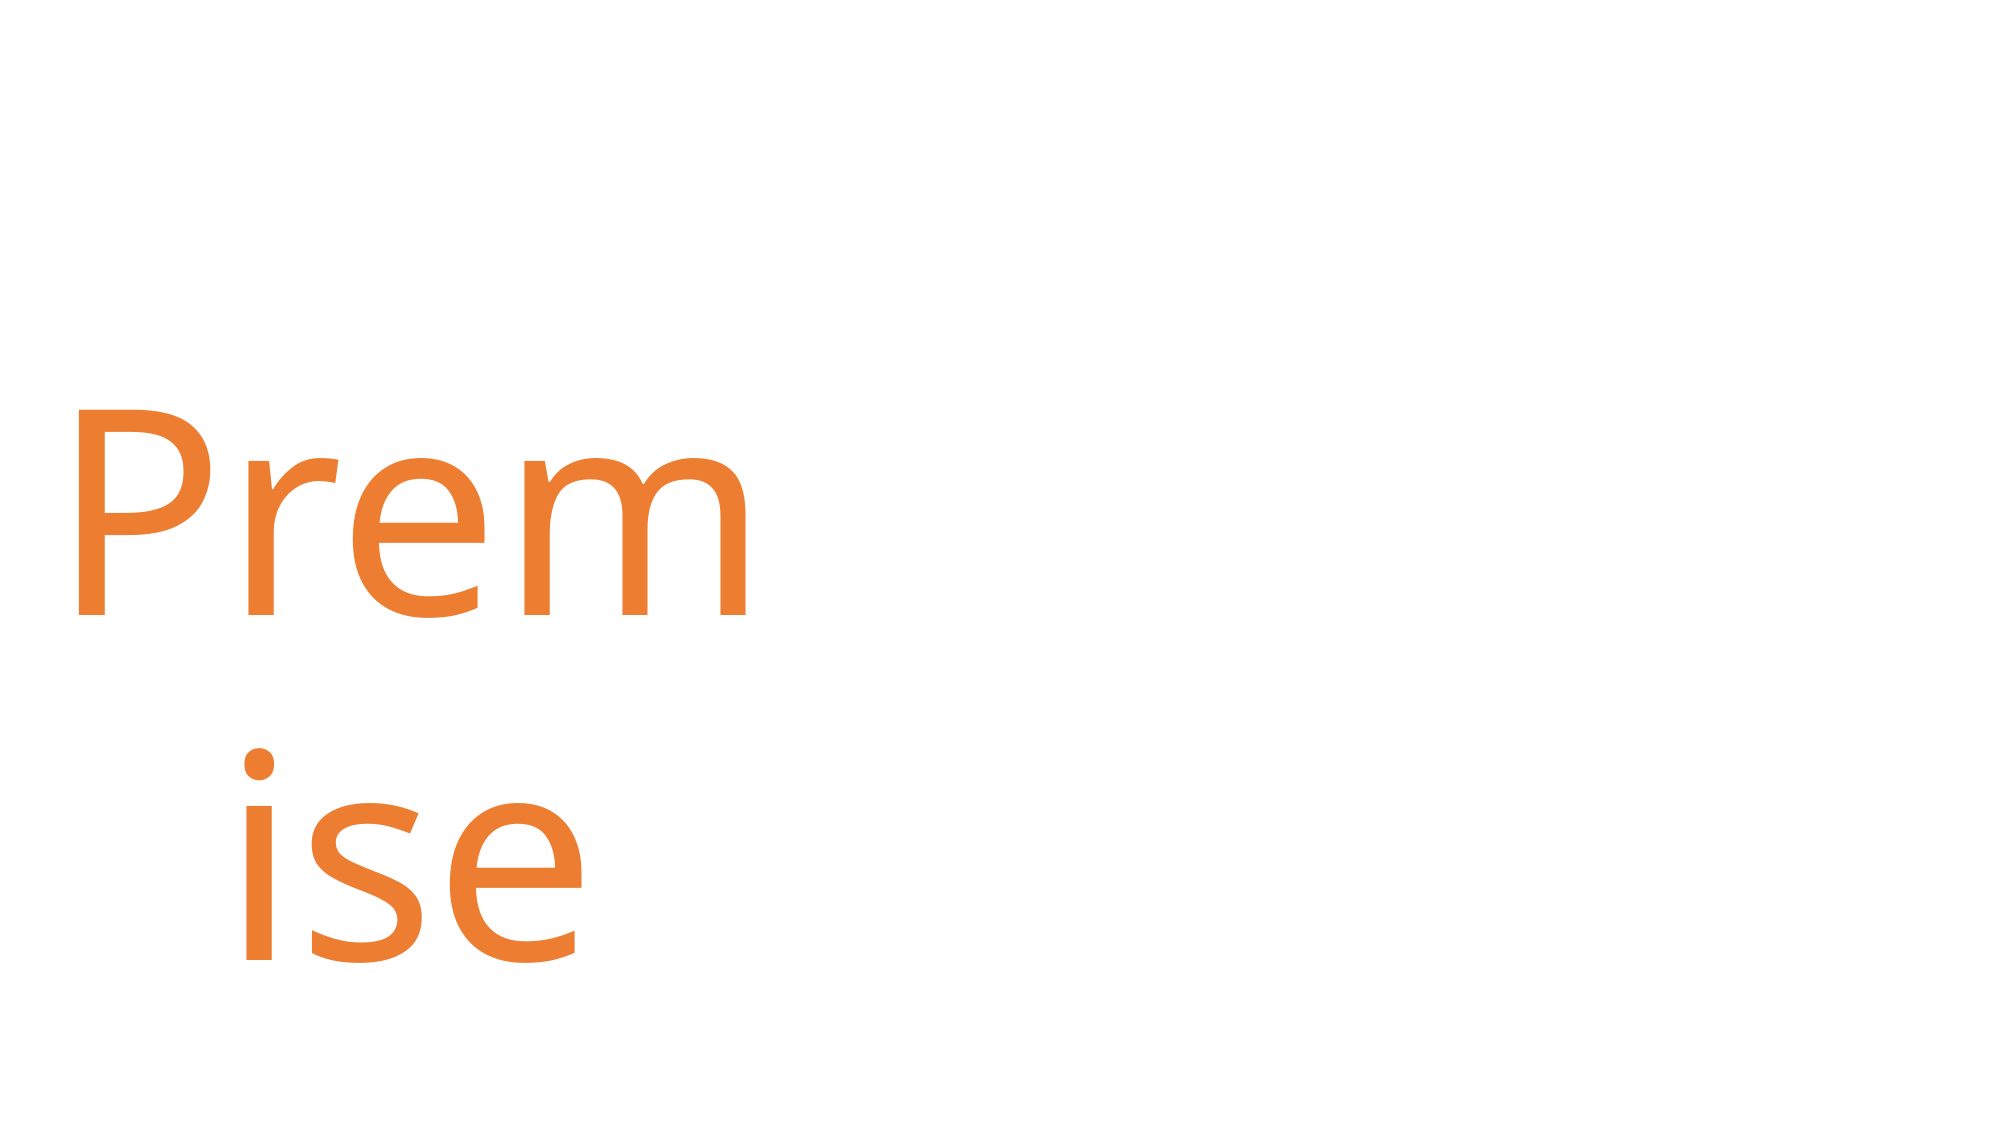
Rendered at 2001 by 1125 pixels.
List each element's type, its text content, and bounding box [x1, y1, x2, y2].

text_box Premise [0, 320, 821, 1025]
